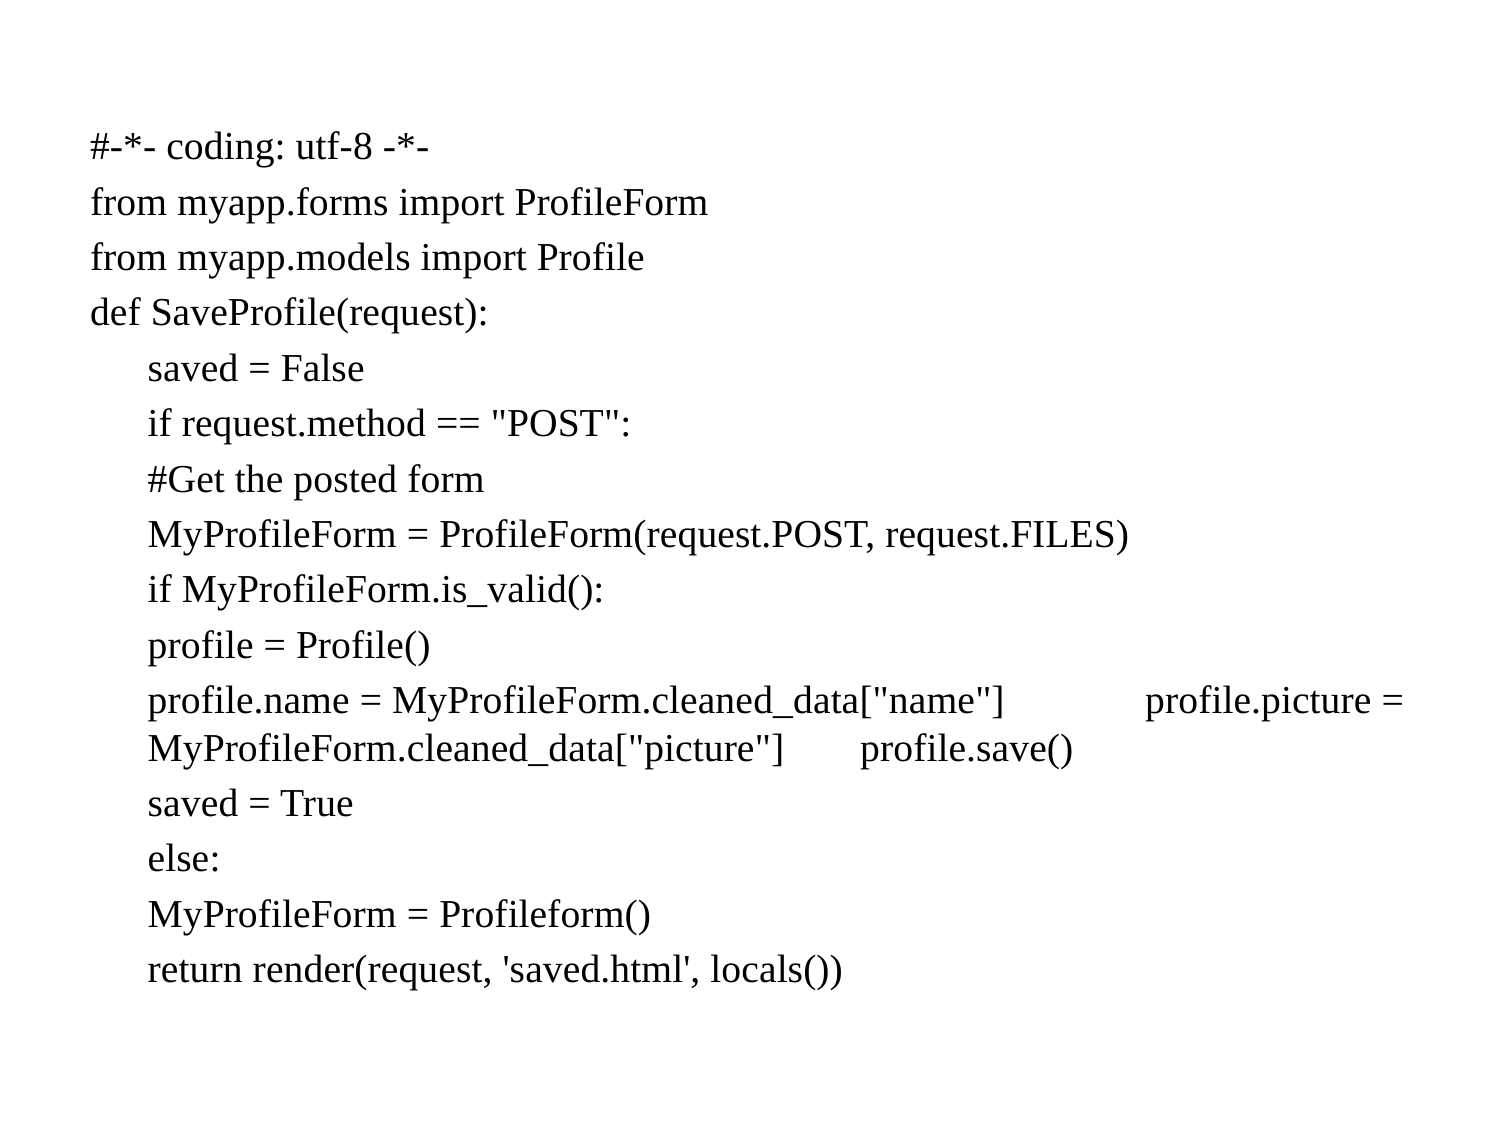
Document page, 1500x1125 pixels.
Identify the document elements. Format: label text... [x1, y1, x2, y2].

list #-*- coding: utf-8 -*- from myapp.forms import ProfileForm from myapp.models import Profile def SaveProfile(request): saved = False if request.method == "POST": #Get the posted form MyProfileForm = ProfileForm(request.POST, request.FILES) if MyProfileForm.is_valid(): profile = Profile() profile.name = MyProfileForm.cleaned_data["name"] profile.picture = MyProfileForm.cleaned_data["picture"] profile.save() saved = True else: MyProfileForm = Profileform() return render(request, 'saved.html', locals()) [75, 112, 1425, 1005]
